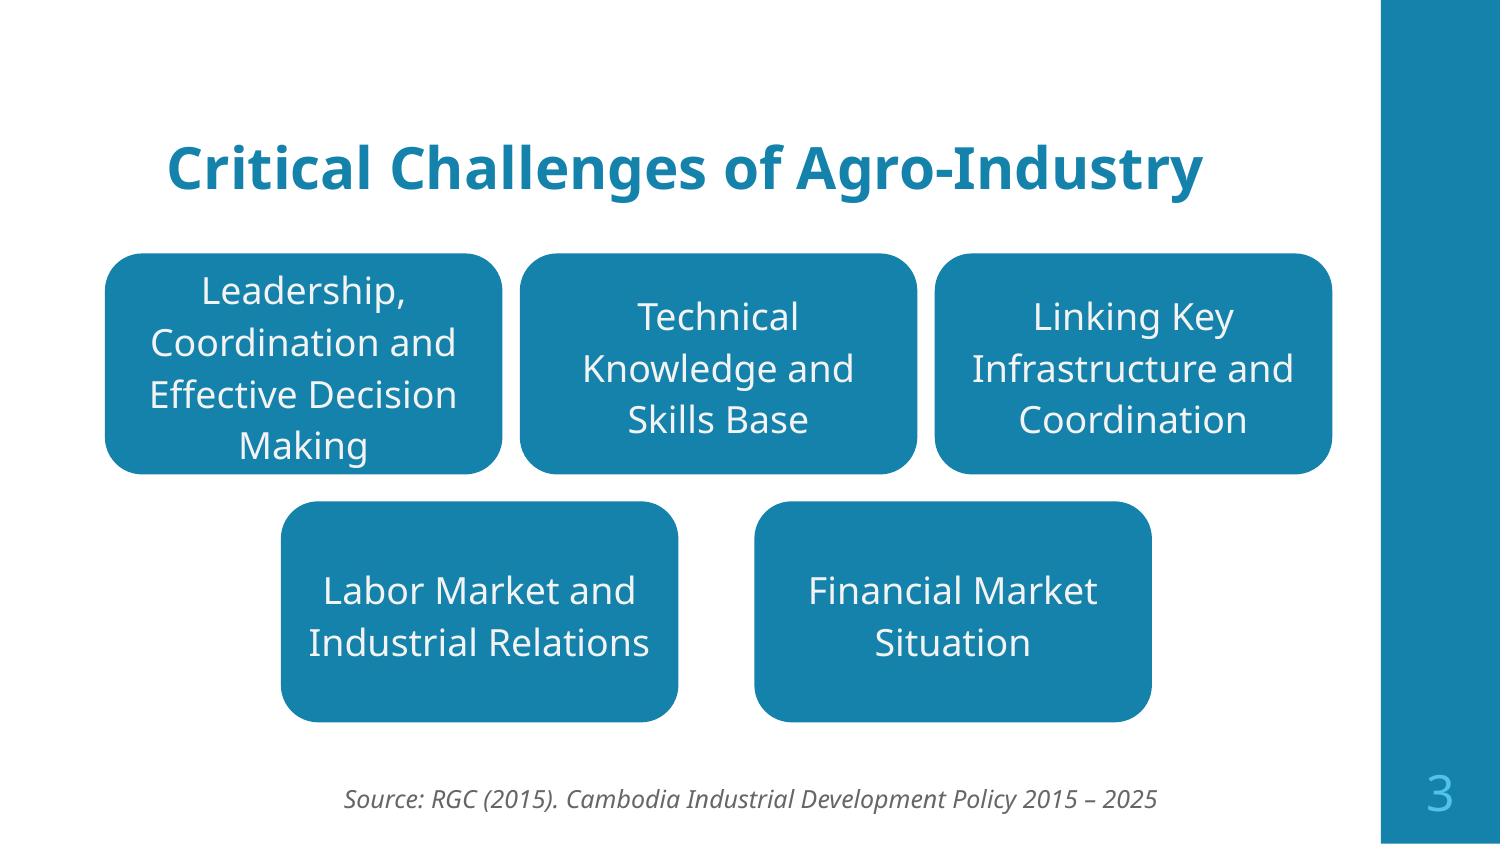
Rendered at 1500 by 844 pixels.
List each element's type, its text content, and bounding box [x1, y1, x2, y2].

text_box Labor Market and Industrial Relations [281, 502, 678, 722]
slide_number ‹#› [1384, 759, 1498, 833]
text_box Linking Key Infrastructure and Coordination [935, 254, 1332, 474]
text_box Technical Knowledge and Skills Base [520, 254, 917, 474]
text_box Source: RGC (2015). Cambodia Industrial Development Policy 2015 – 2025 [224, 768, 1278, 844]
text_box Leadership, Coordination and Effective Decision Making [105, 254, 502, 474]
title Critical Challenges of Agro-Industry [155, 45, 1348, 209]
text_box Financial Market Situation [755, 502, 1152, 722]
